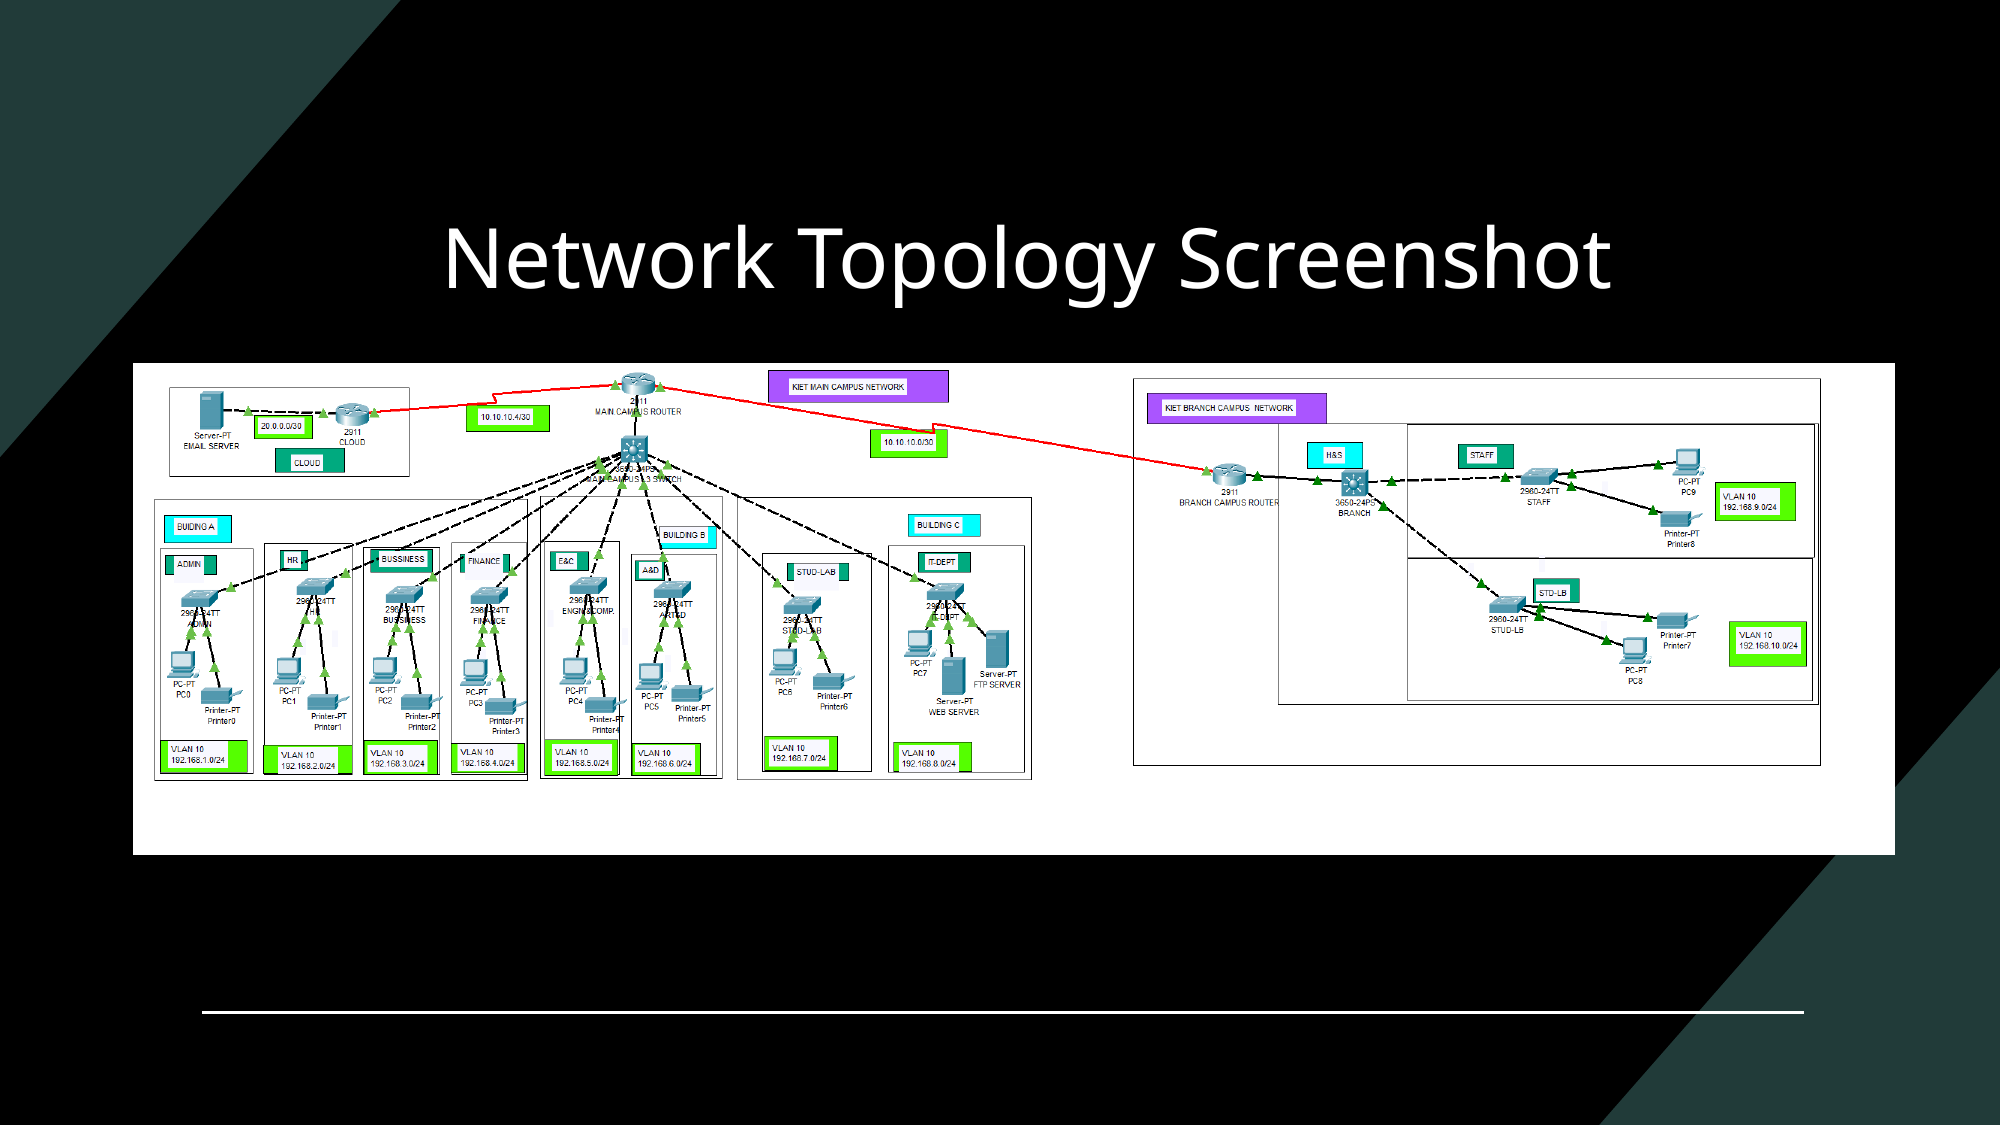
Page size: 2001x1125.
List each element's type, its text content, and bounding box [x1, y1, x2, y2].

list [133, 363, 1895, 855]
title Network Topology Screenshot [187, 143, 1813, 363]
